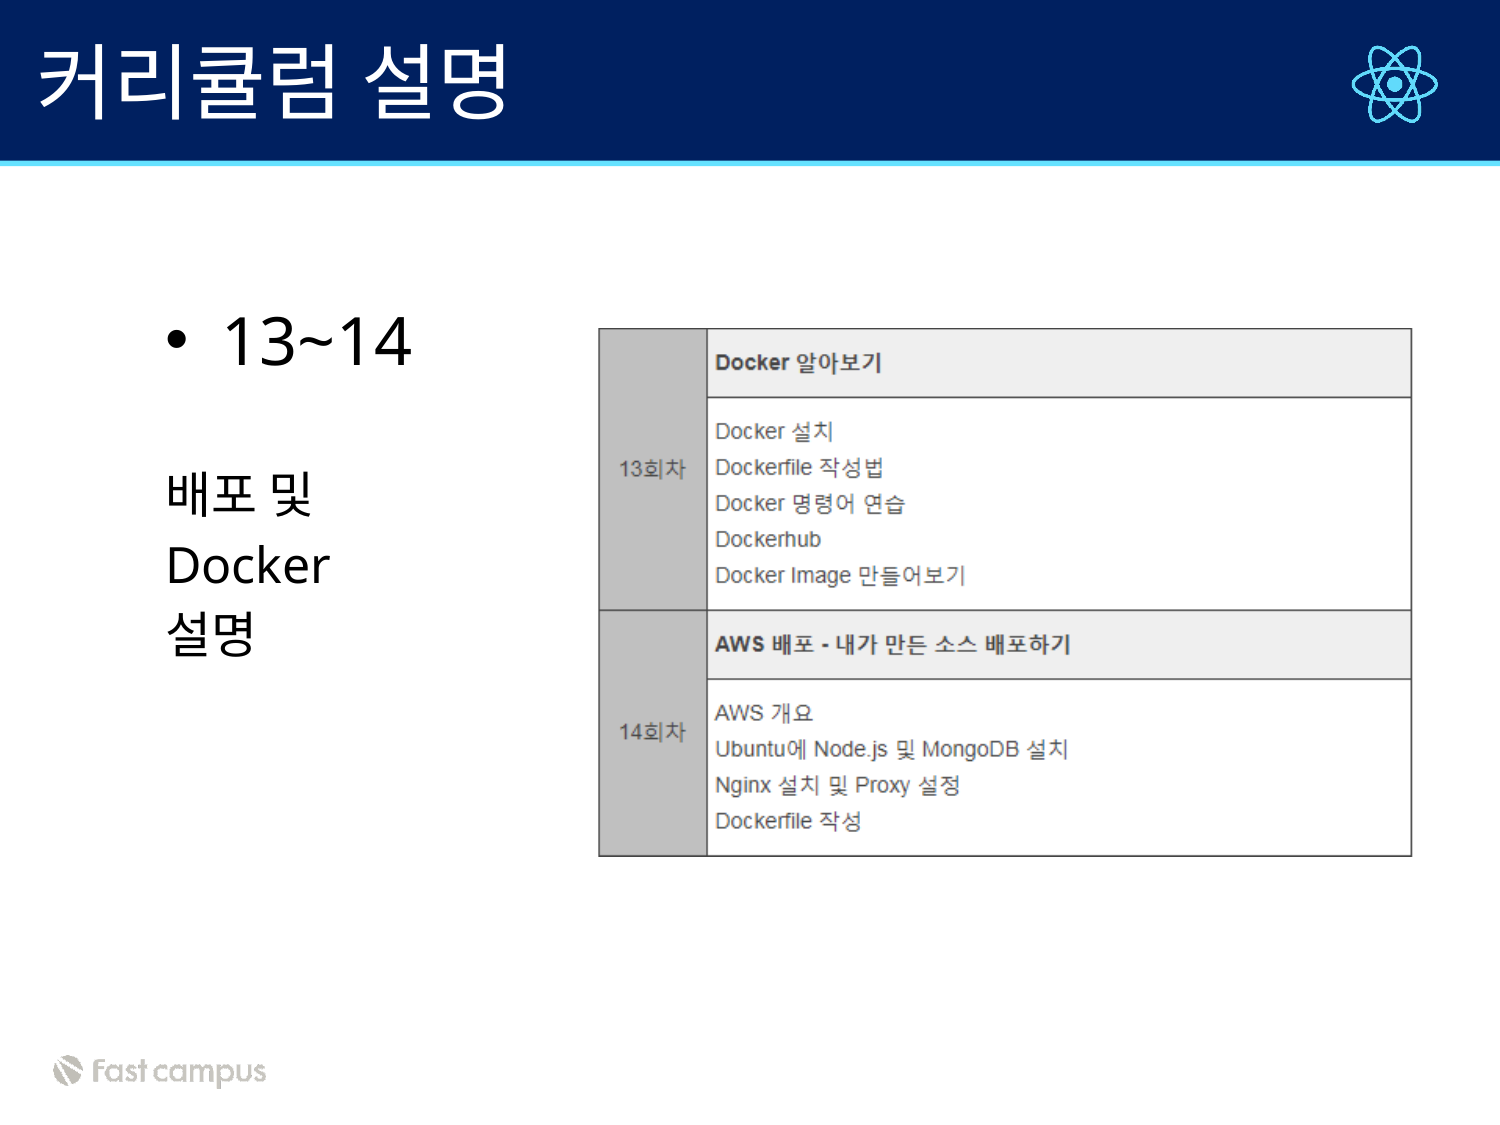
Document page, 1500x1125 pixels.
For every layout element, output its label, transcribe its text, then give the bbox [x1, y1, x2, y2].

picture [1380, 36, 1444, 135]
picture [597, 327, 1414, 857]
list 13~14 배포 및 Docker 설명 [157, 290, 1343, 953]
title 커리큘럼 설명 [28, 0, 1380, 175]
picture [53, 1046, 266, 1094]
